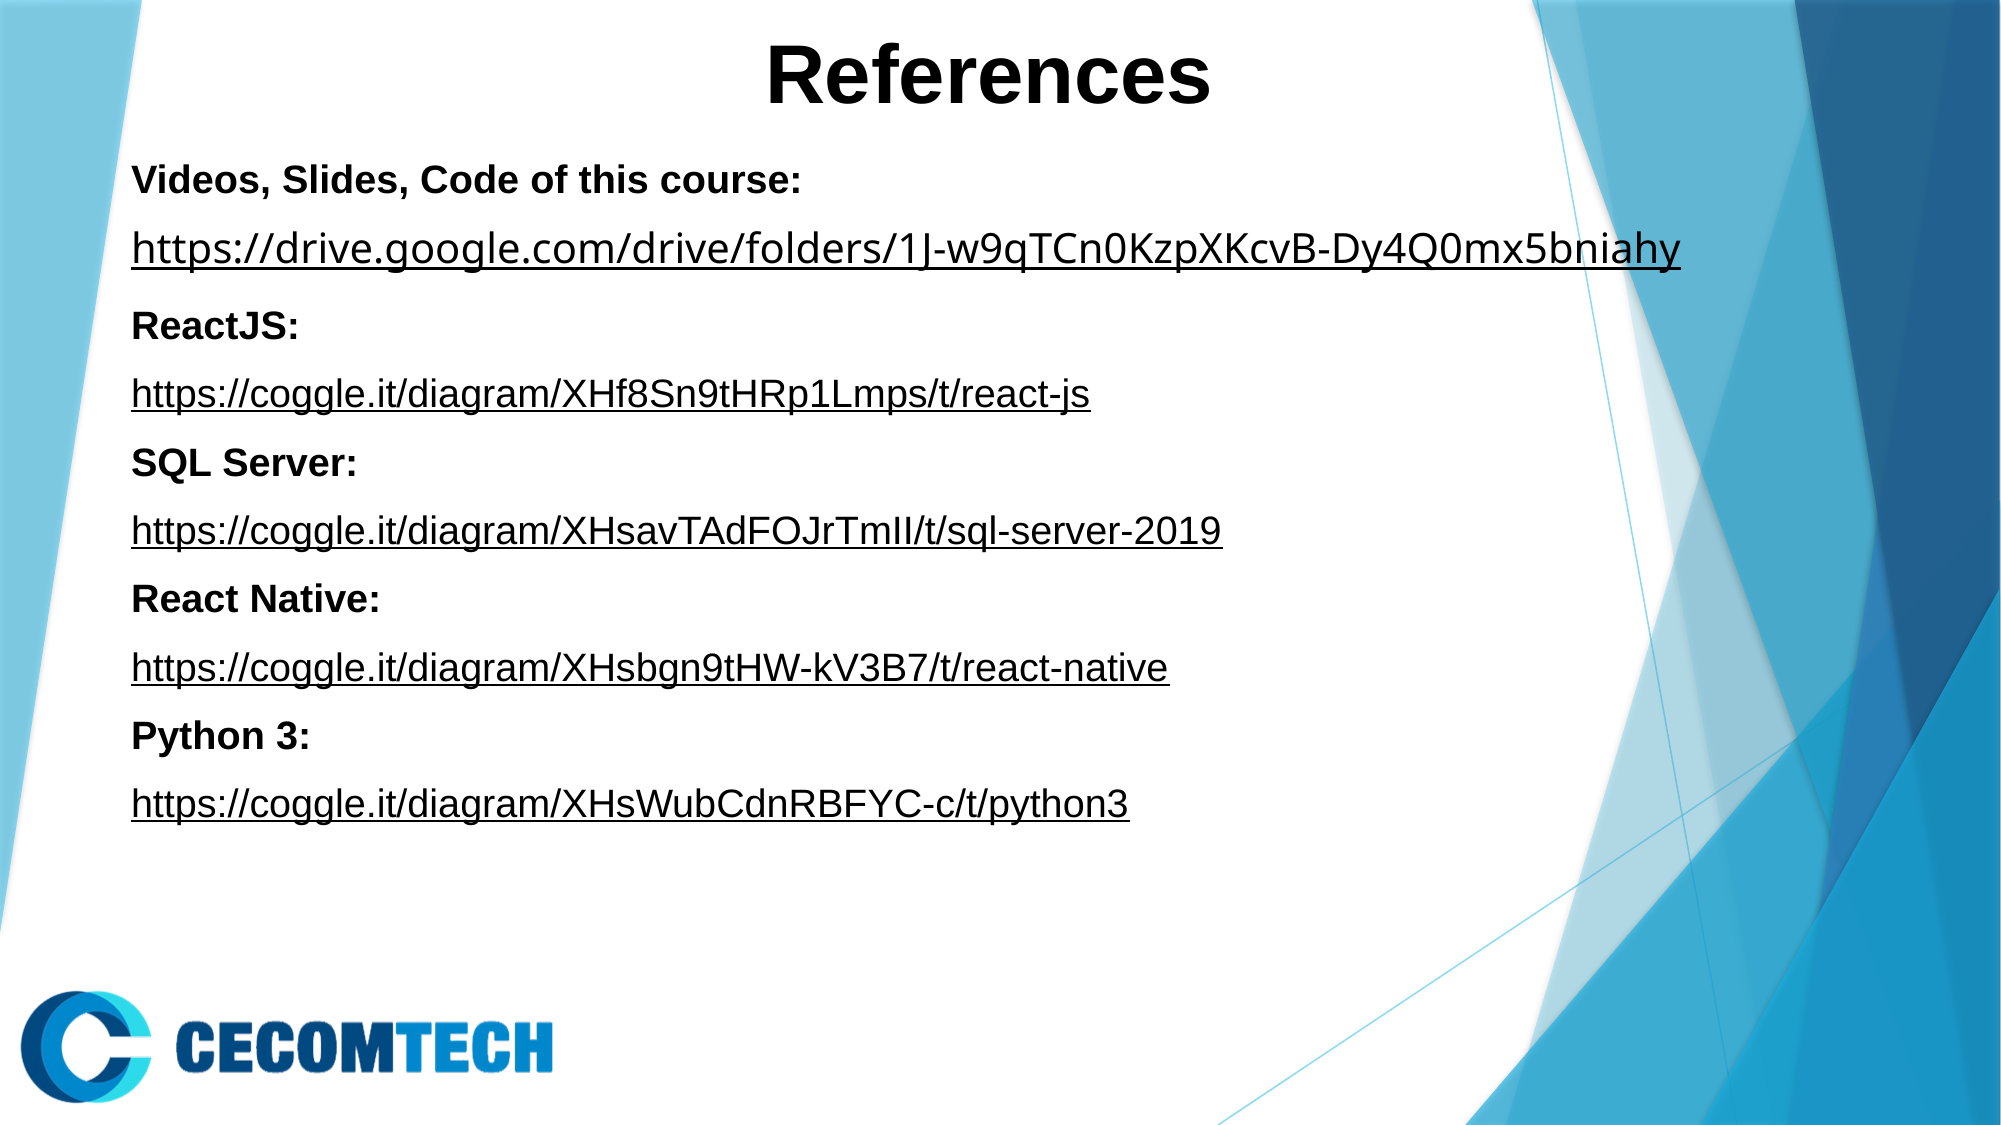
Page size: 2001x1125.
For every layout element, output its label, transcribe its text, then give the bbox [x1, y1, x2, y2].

subtitle [93, 208, 1901, 948]
text_box Videos, Slides, Code of this course: https://drive.google.com/drive/folders/1J-w9qTCn0KzpXKcvB-Dy4Q0mx5bniahy ReactJS: https://coggle.it/diagram/XHf8Sn9tHRp1Lmps/t/react-js SQL Server: https://coggle.it/diagram/XHsavTAdFOJrTmII/t/sql-server-2019 React Native: https://coggle.it/diagram/XHsbgn9tHW-kV3B7/t/react-native Python 3: https://coggle.it/diagram/XHsWubCdnRBFYC-c/t/python3 [116, 146, 1923, 917]
title References [0, 0, 1990, 128]
picture [0, 979, 578, 1115]
